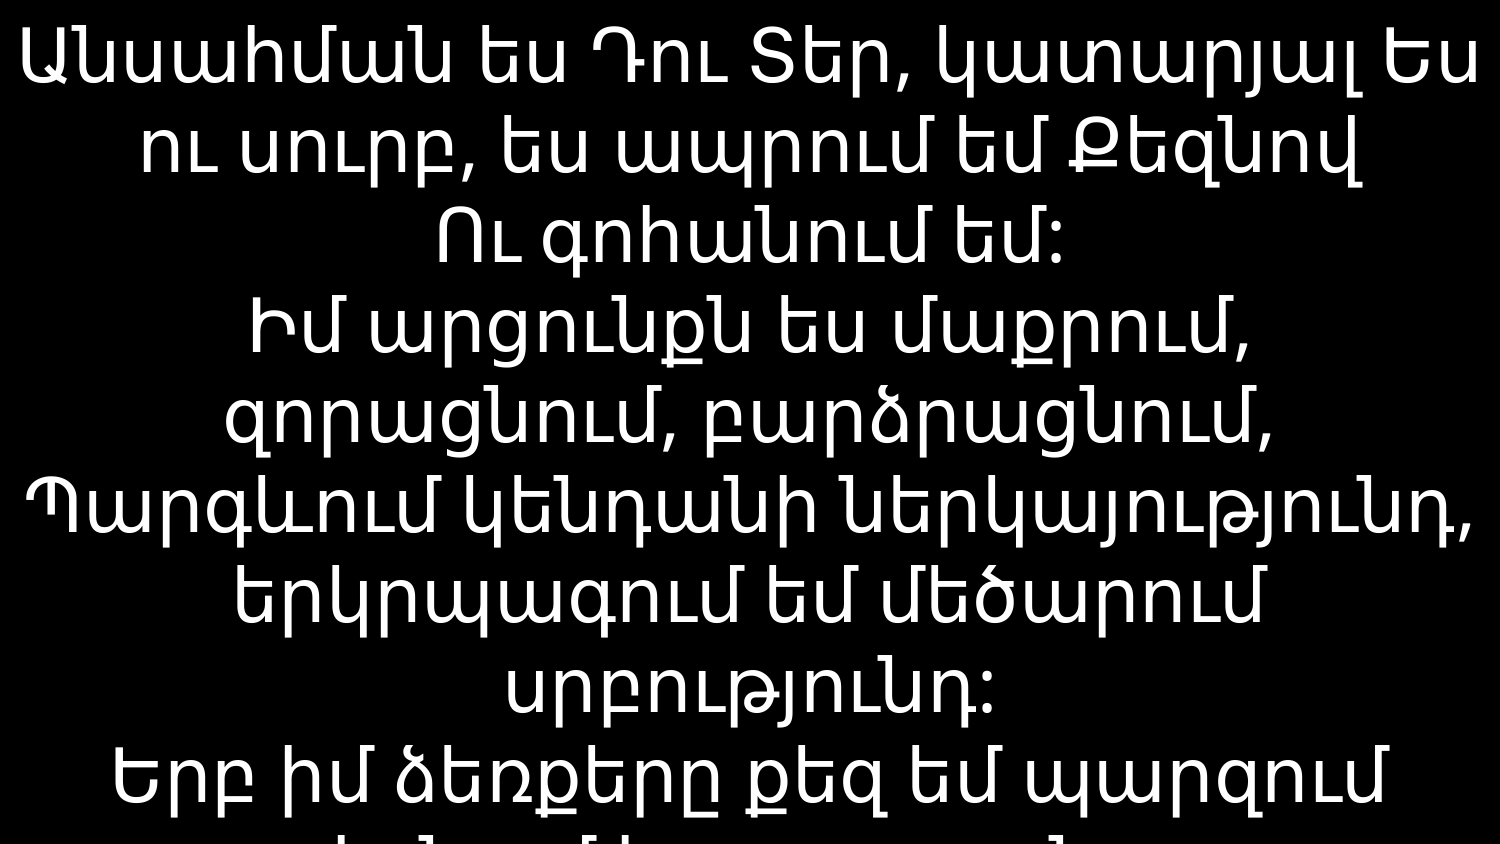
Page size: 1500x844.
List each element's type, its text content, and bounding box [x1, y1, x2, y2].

title Անսահման ես Դու Տեր, կատարյալ Ես ու սուրբ, ես ապրում եմ Քեզնով Ու գոհանում եմ: Իմ արցունքն ես մաքրում, զորացնում, բարձրացնում, Պարգևում կենդանի ներկայությունդ, երկրպագում եմ մեծարում սրբությունդ: Երբ իմ ձեռքերը քեզ եմ պարզում իջնում է զորությունդ: [0, 0, 1500, 844]
